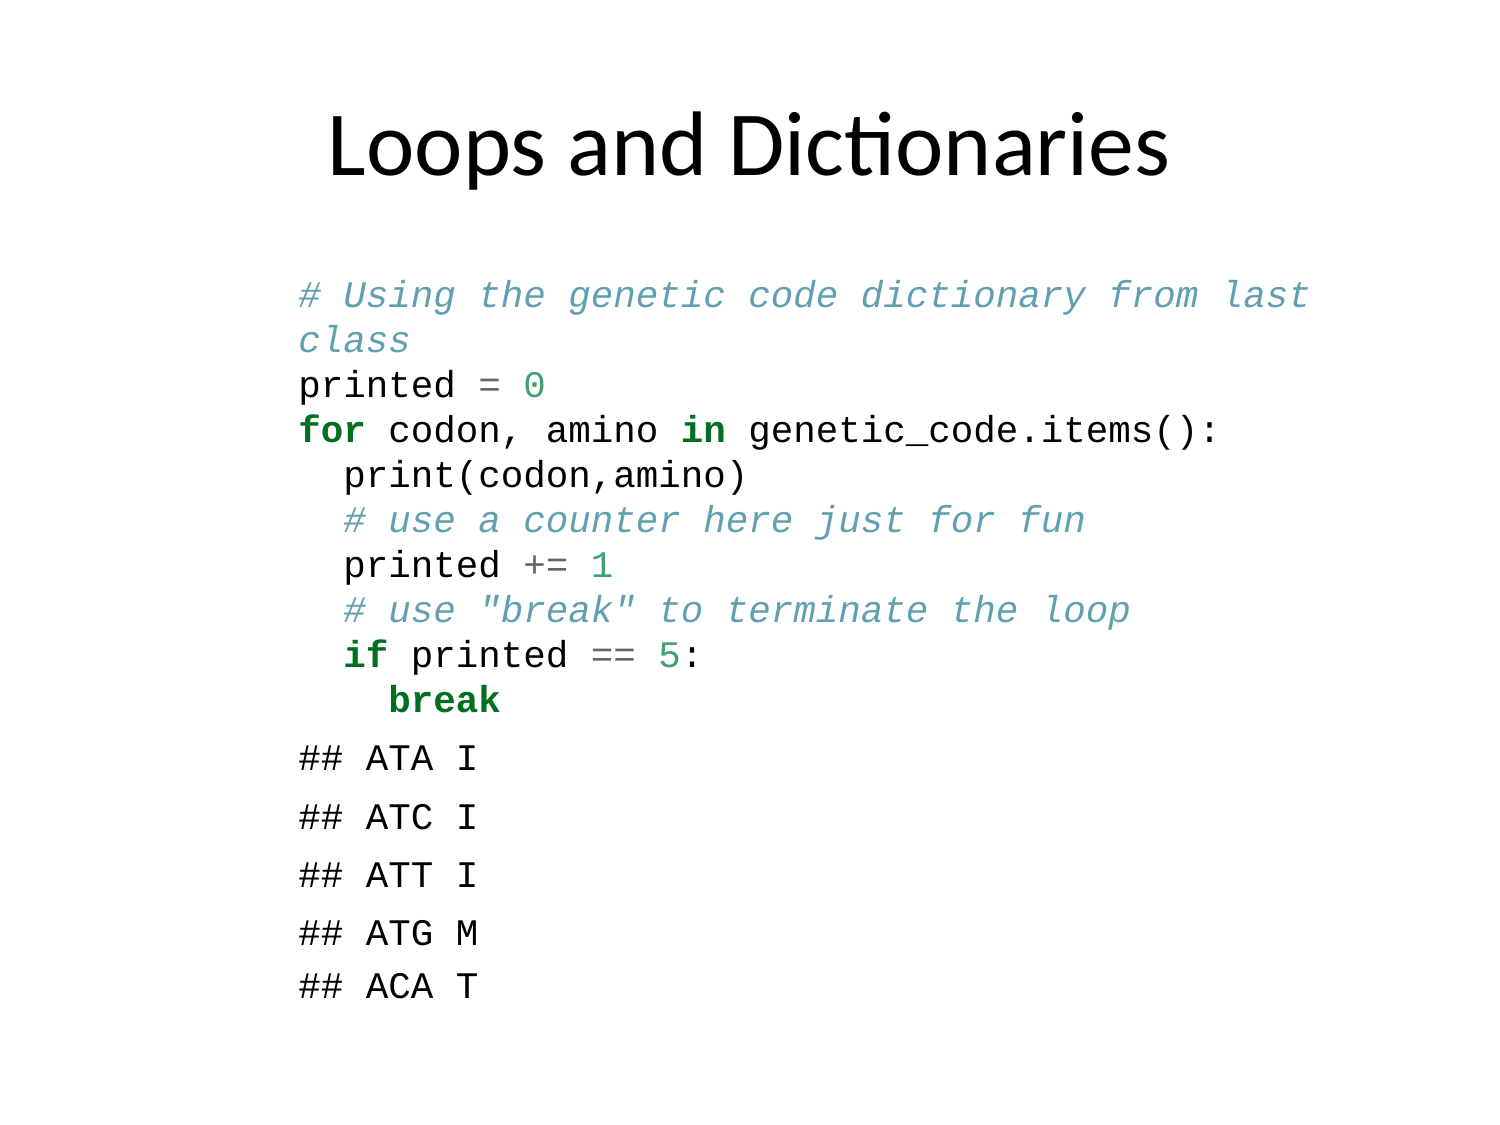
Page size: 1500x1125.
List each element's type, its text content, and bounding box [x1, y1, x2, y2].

title Loops and Dictionaries [75, 45, 1425, 233]
list # Using the genetic code dictionary from last class printed = 0 for codon, amino in genetic_code.items(): print(codon,amino) # use a counter here just for fun printed += 1 # use "break" to terminate the loop if printed == 5: break ## ATA I ## ATC I ## ATT I ## ATG M ## ACA T [75, 262, 1425, 1005]
